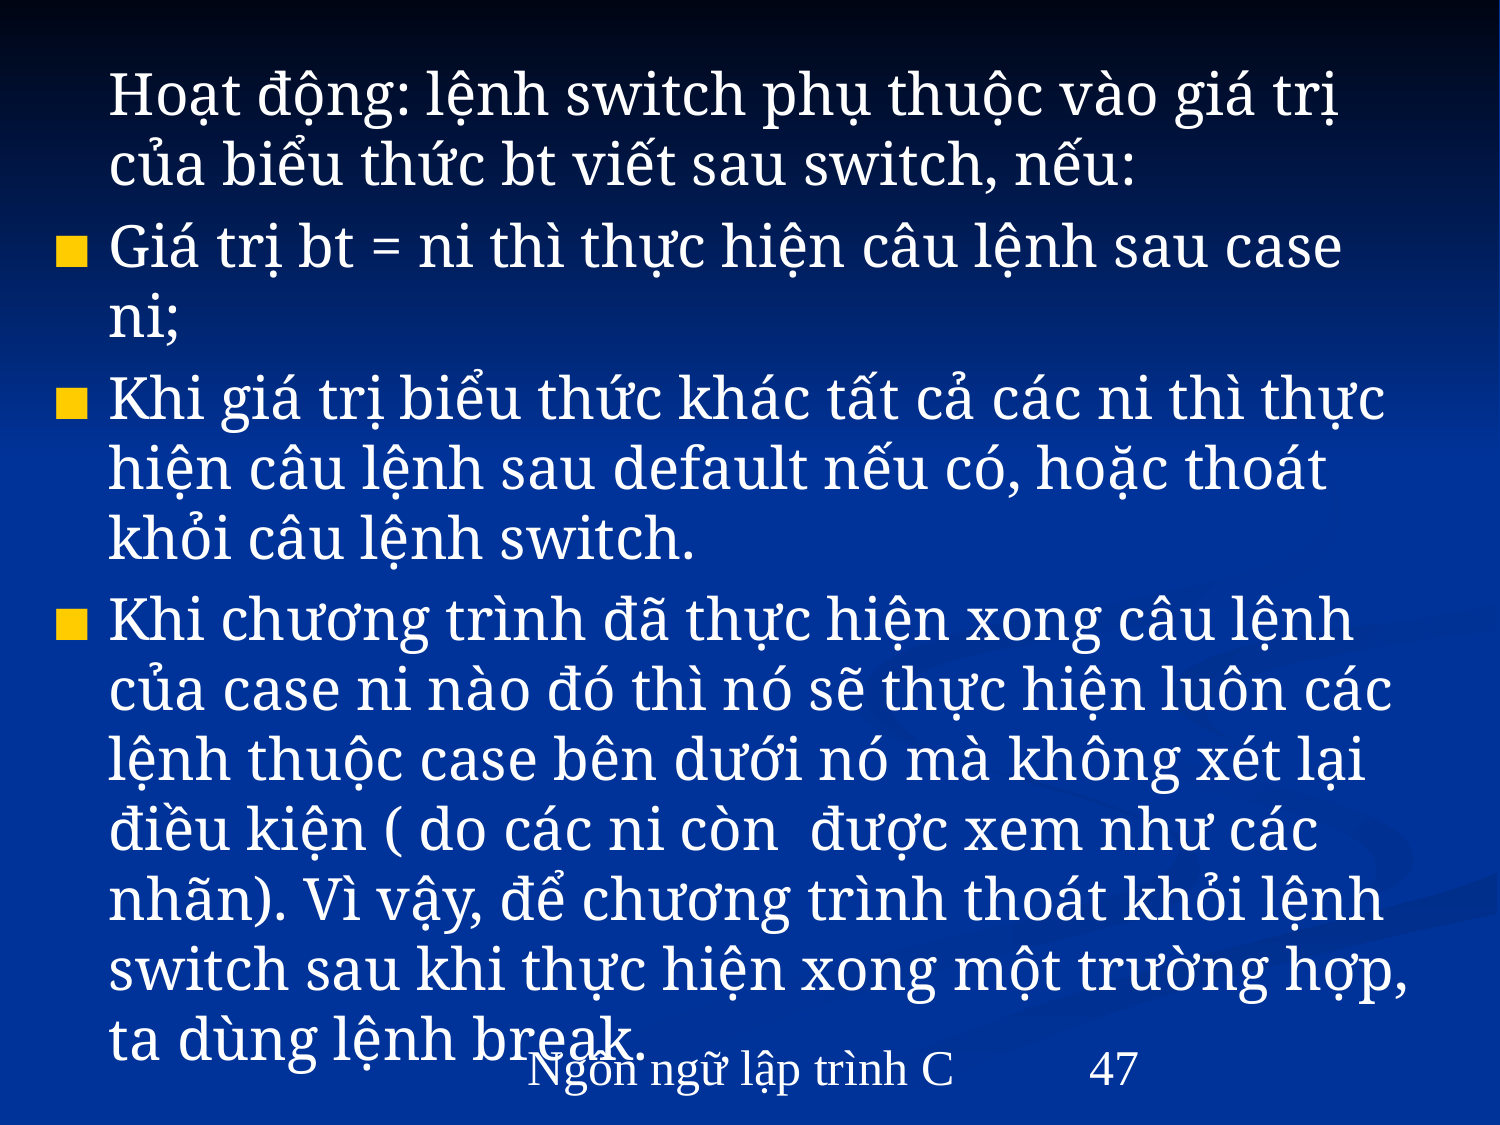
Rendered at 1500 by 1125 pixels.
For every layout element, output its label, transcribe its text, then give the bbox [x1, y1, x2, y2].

list Hoạt động: lệnh switch phụ thuộc vào giá trị của biểu thức bt viết sau switch, nếu: Giá trị bt = ni thì thực hiện câu lệnh sau case ni; Khi giá trị biểu thức khác tất cả các ni thì thực hiện câu lệnh sau default nếu có, hoặc thoát khỏi câu lệnh switch. Khi chương trình đã thực hiện xong câu lệnh của case ni nào đó thì nó sẽ thực hiện luôn các lệnh thuộc case bên dưới nó mà không xét lại điều kiện ( do các ni còn được xem như các nhãn). Vì vậy, để chương trình thoát khỏi lệnh switch sau khi thực hiện xong một trường hợp, ta dùng lệnh break. [37, 50, 1425, 1000]
slide_number ‹#› [1074, 1025, 1425, 1104]
footer Ngôn ngữ lập trình C [512, 1025, 988, 1104]
